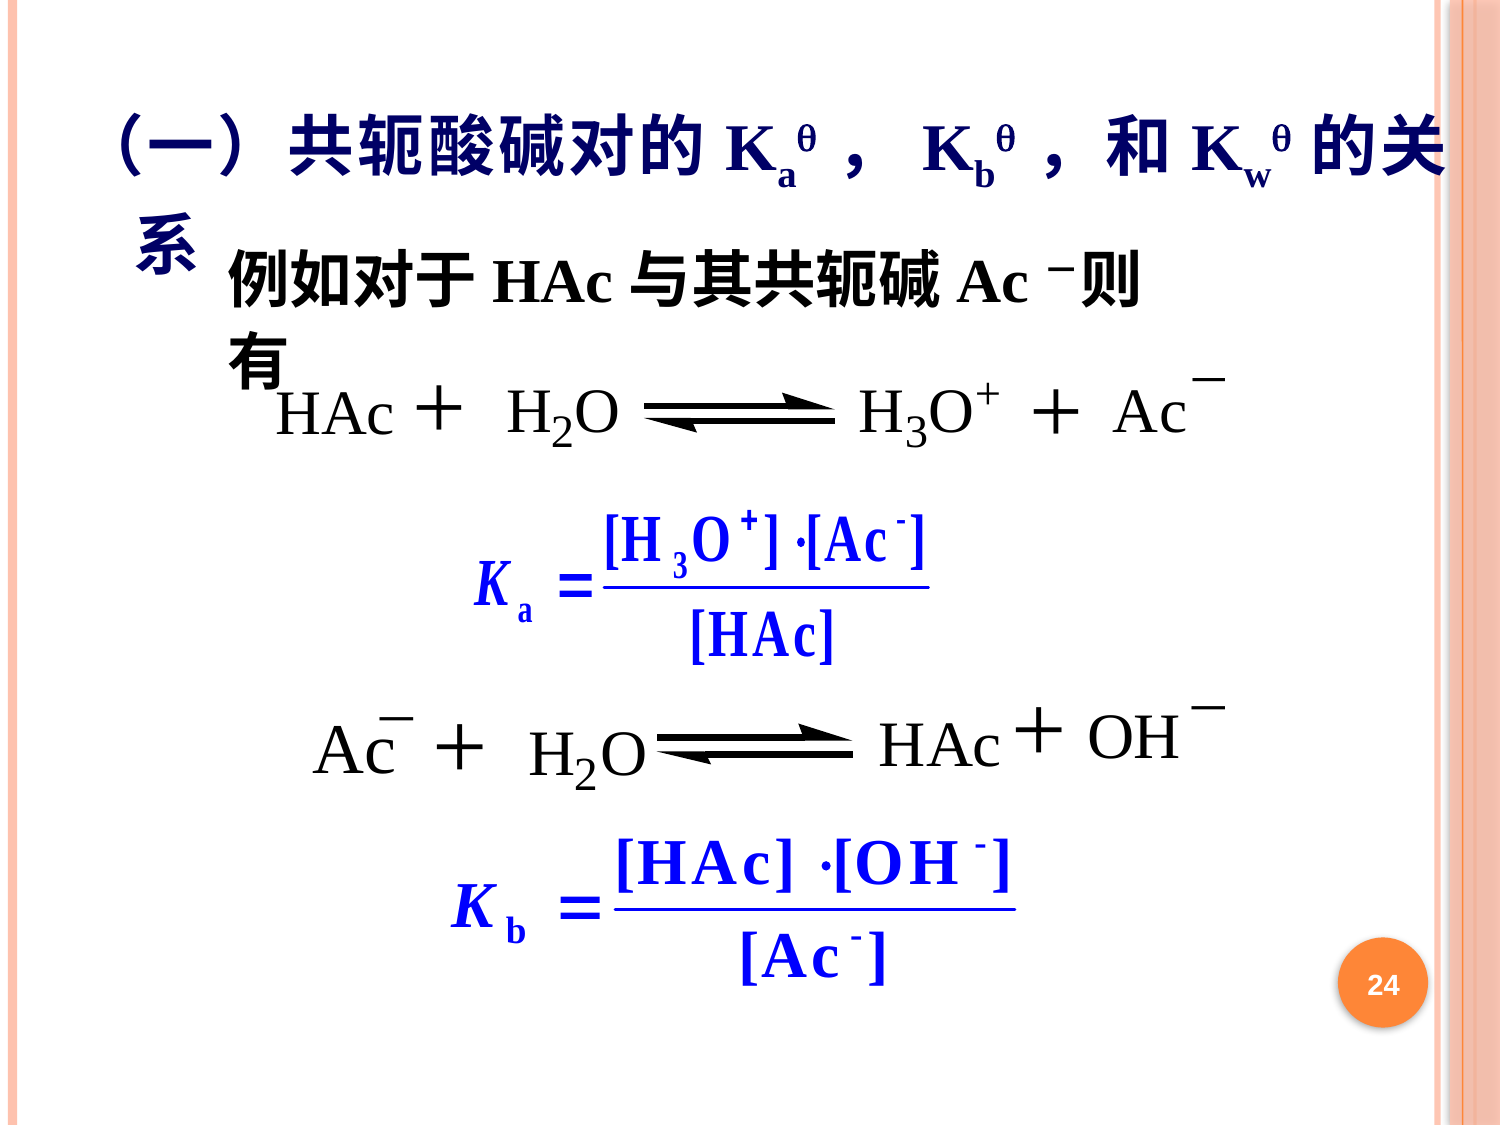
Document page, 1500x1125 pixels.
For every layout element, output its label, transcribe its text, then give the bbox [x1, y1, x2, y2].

slide_number 24 [1333, 940, 1434, 1026]
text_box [436, 811, 1024, 1000]
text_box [274, 324, 1226, 465]
text_box 例如对于HAc与其共轭碱Ac－则有 [212, 224, 1213, 405]
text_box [311, 649, 1226, 802]
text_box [461, 486, 936, 646]
text_box （一）共轭酸碱对的Ka，Kb，和Kw的关系 [62, 87, 1463, 188]
